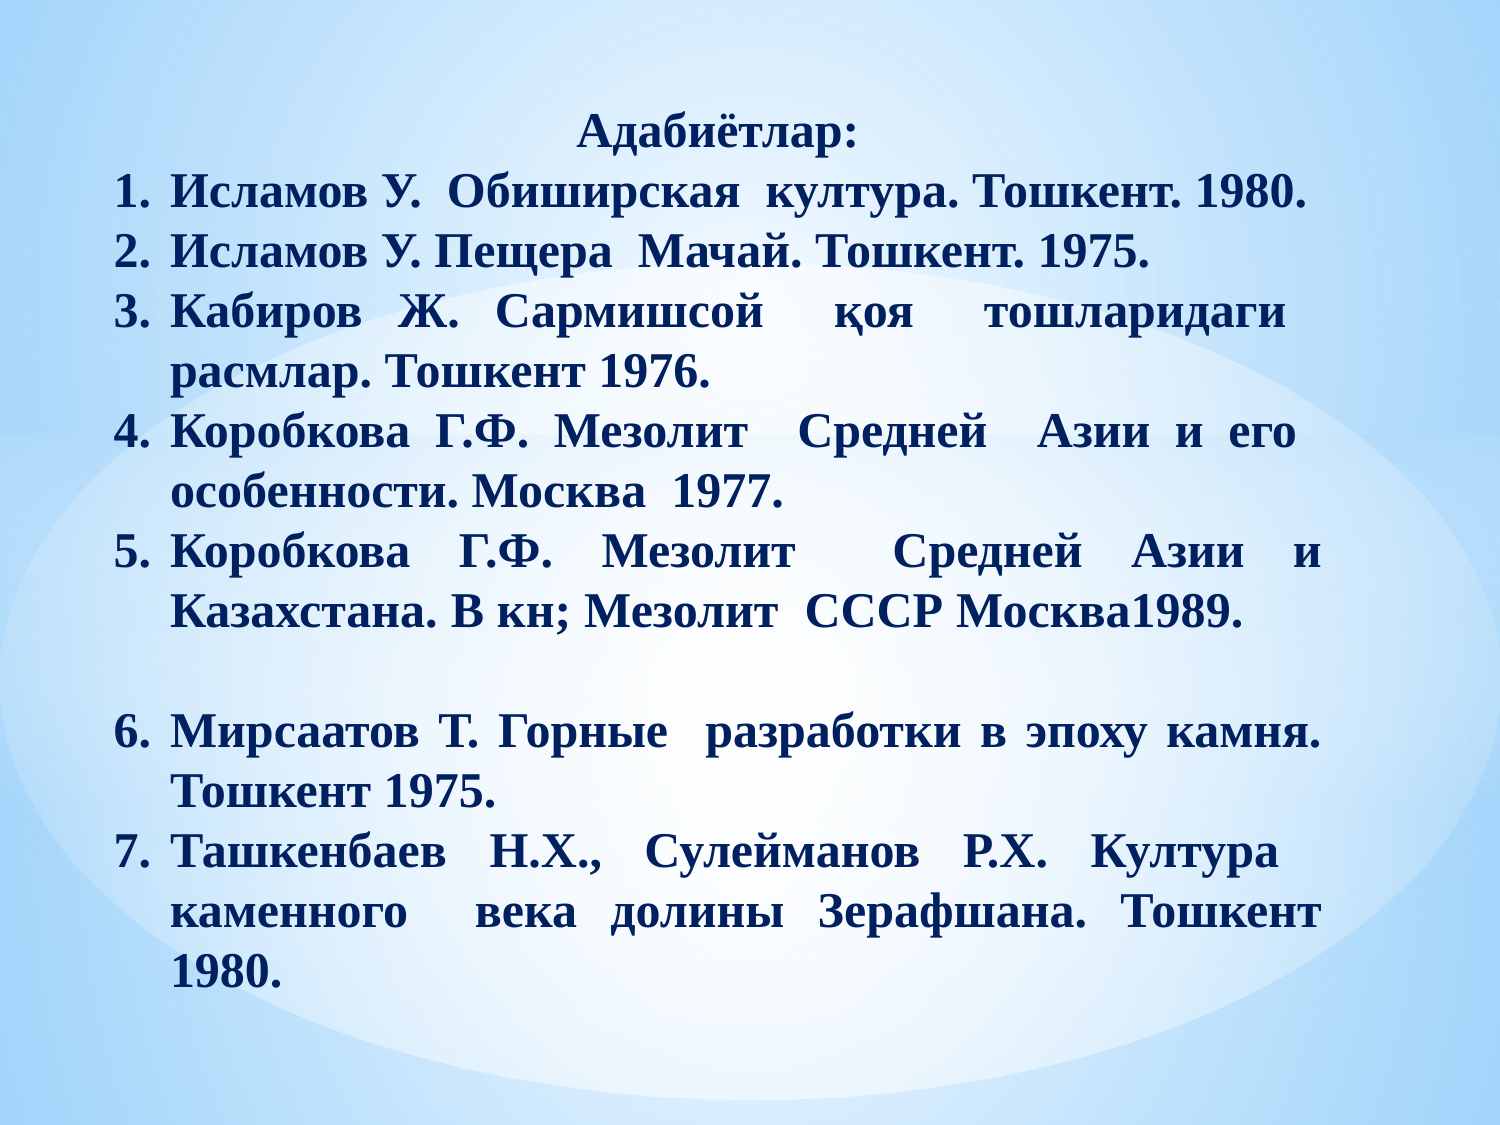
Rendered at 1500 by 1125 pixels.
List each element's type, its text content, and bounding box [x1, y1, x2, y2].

text_box Адабиётлар: Исламов У. Обиширская култура. Тошкент. 1980. Исламов У. Пещера Мачай. Тошкент. 1975. Кабиров Ж. Сармишсой қоя тошларидаги расмлар. Тошкент 1976. Коробкова Г.Ф. Мезолит Средней Азии и его особенности. Москва 1977. Коробкова Г.Ф. Мезолит Средней Азии и Казахстана. В кн; Мезолит СССР Москва1989. Мирсаатов Т. Горные разработки в эпоху камня. Тошкент 1975. Ташкенбаев Н.Х., Сулейманов Р.Х. Култура каменного века долины Зерафшана. Тошкент 1980. [98, 89, 1411, 1005]
